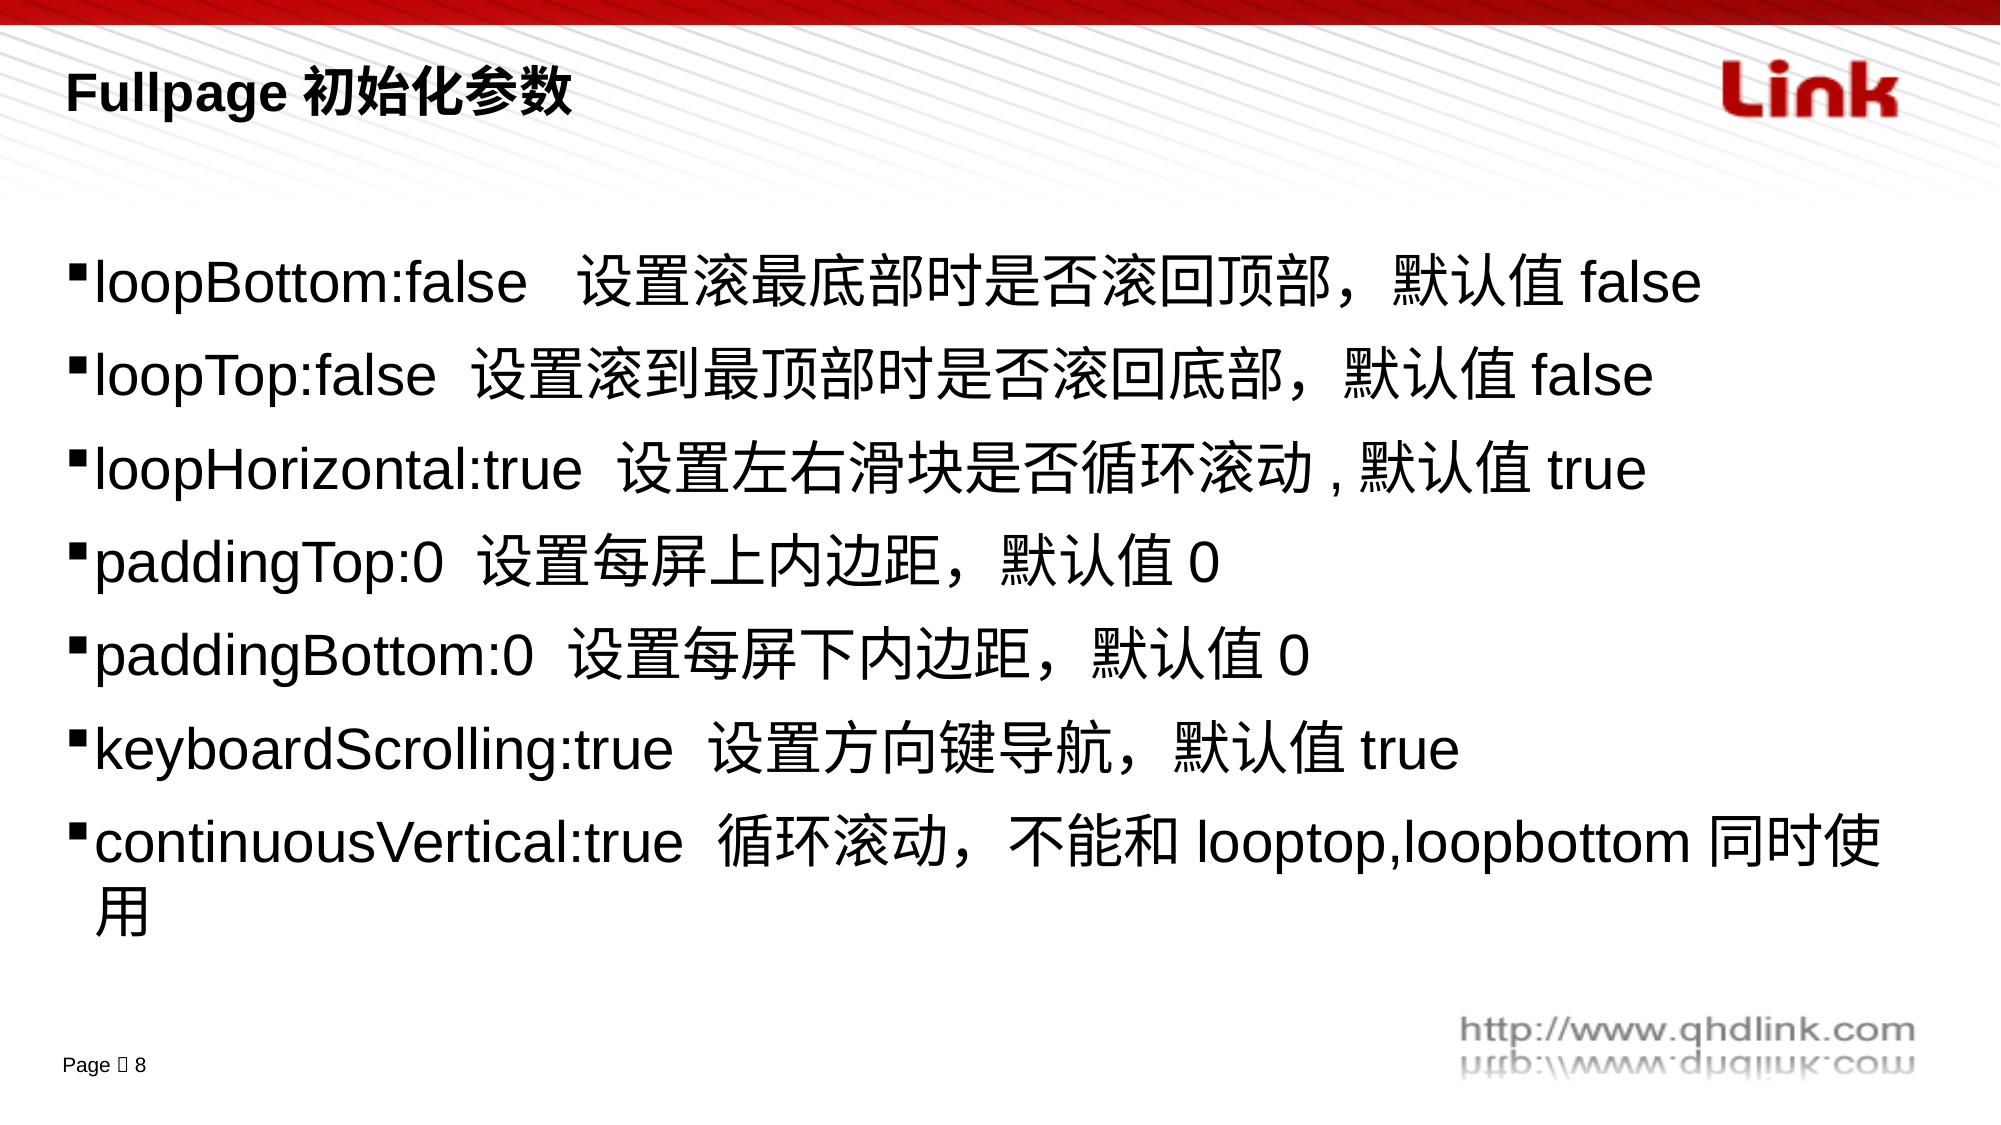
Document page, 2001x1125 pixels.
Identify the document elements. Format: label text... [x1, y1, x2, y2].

list loopBottom:false 设置滚最底部时是否滚回顶部，默认值false loopTop:false 设置滚到最顶部时是否滚回底部，默认值false loopHorizontal:true 设置左右滑块是否循环滚动,默认值true paddingTop:0 设置每屏上内边距，默认值0 paddingBottom:0 设置每屏下内边距，默认值0 keyboardScrolling:true 设置方向键导航，默认值true continuousVertical:true 循环滚动，不能和looptop,loopbottom同时使用 [64, 244, 1930, 952]
picture [0, 0, 2001, 1125]
title Fullpage初始化参数 [65, 57, 1697, 164]
